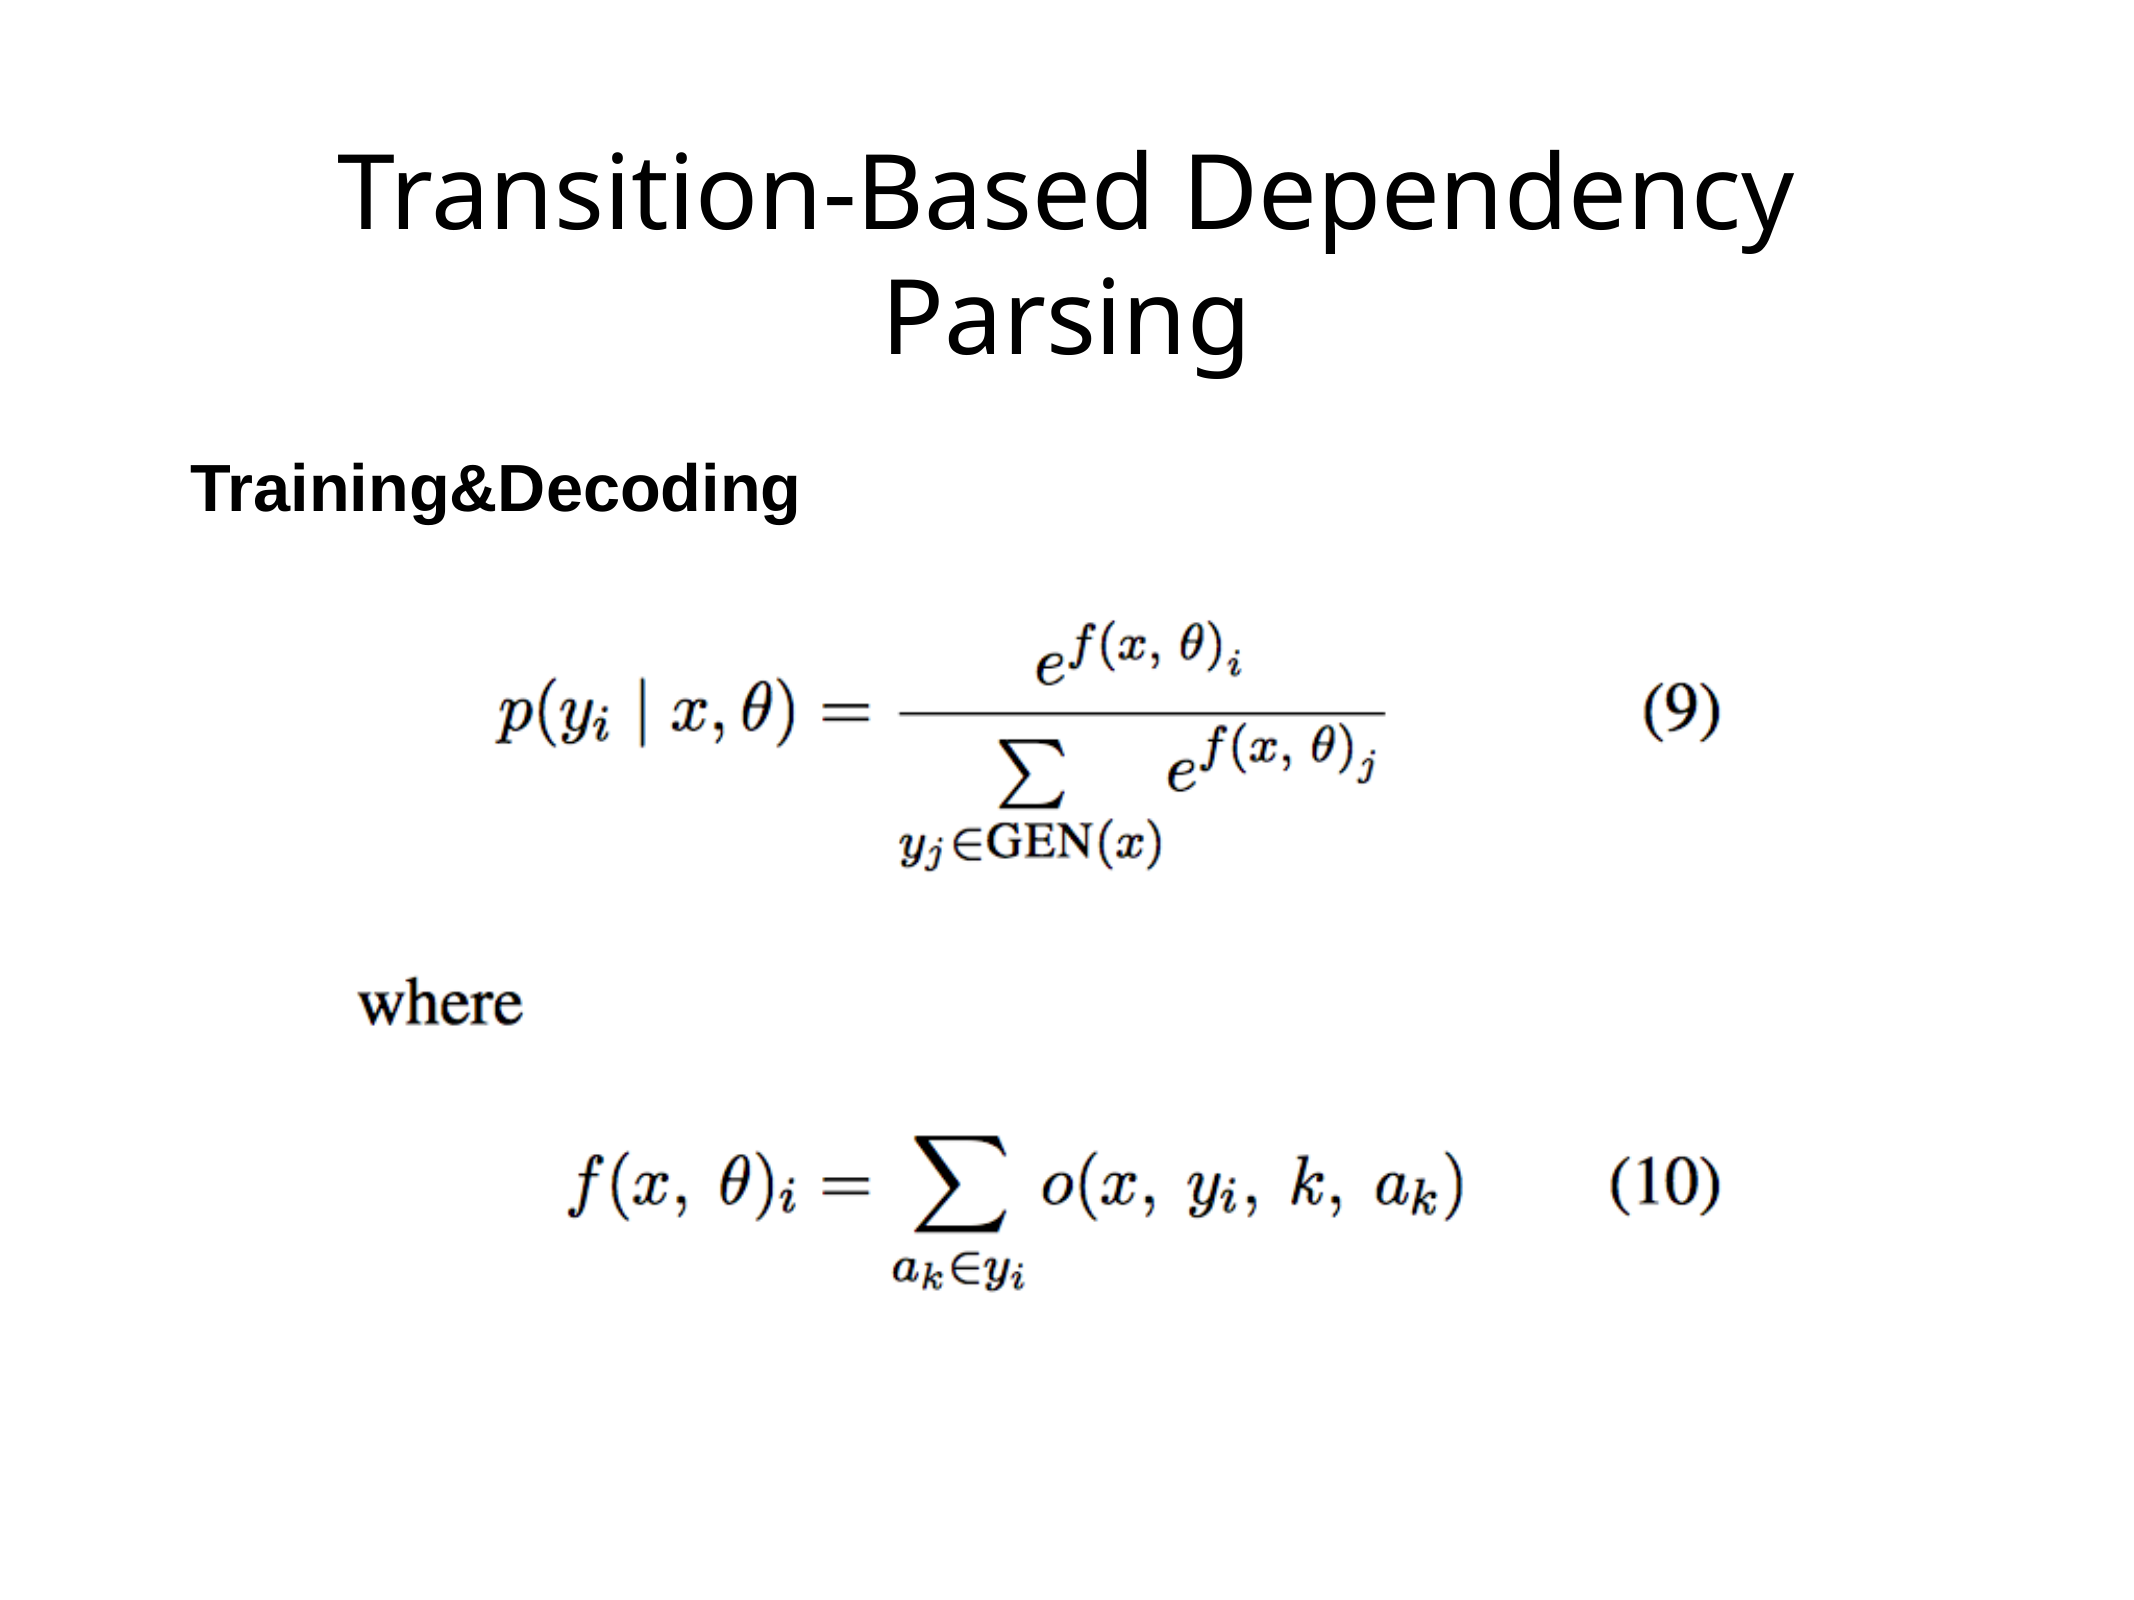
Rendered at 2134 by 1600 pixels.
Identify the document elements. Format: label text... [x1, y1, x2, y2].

text_box Training&Decoding [143, 436, 849, 533]
title Transition-Based Dependency Parsing [155, 72, 1978, 428]
picture [326, 573, 1807, 1343]
